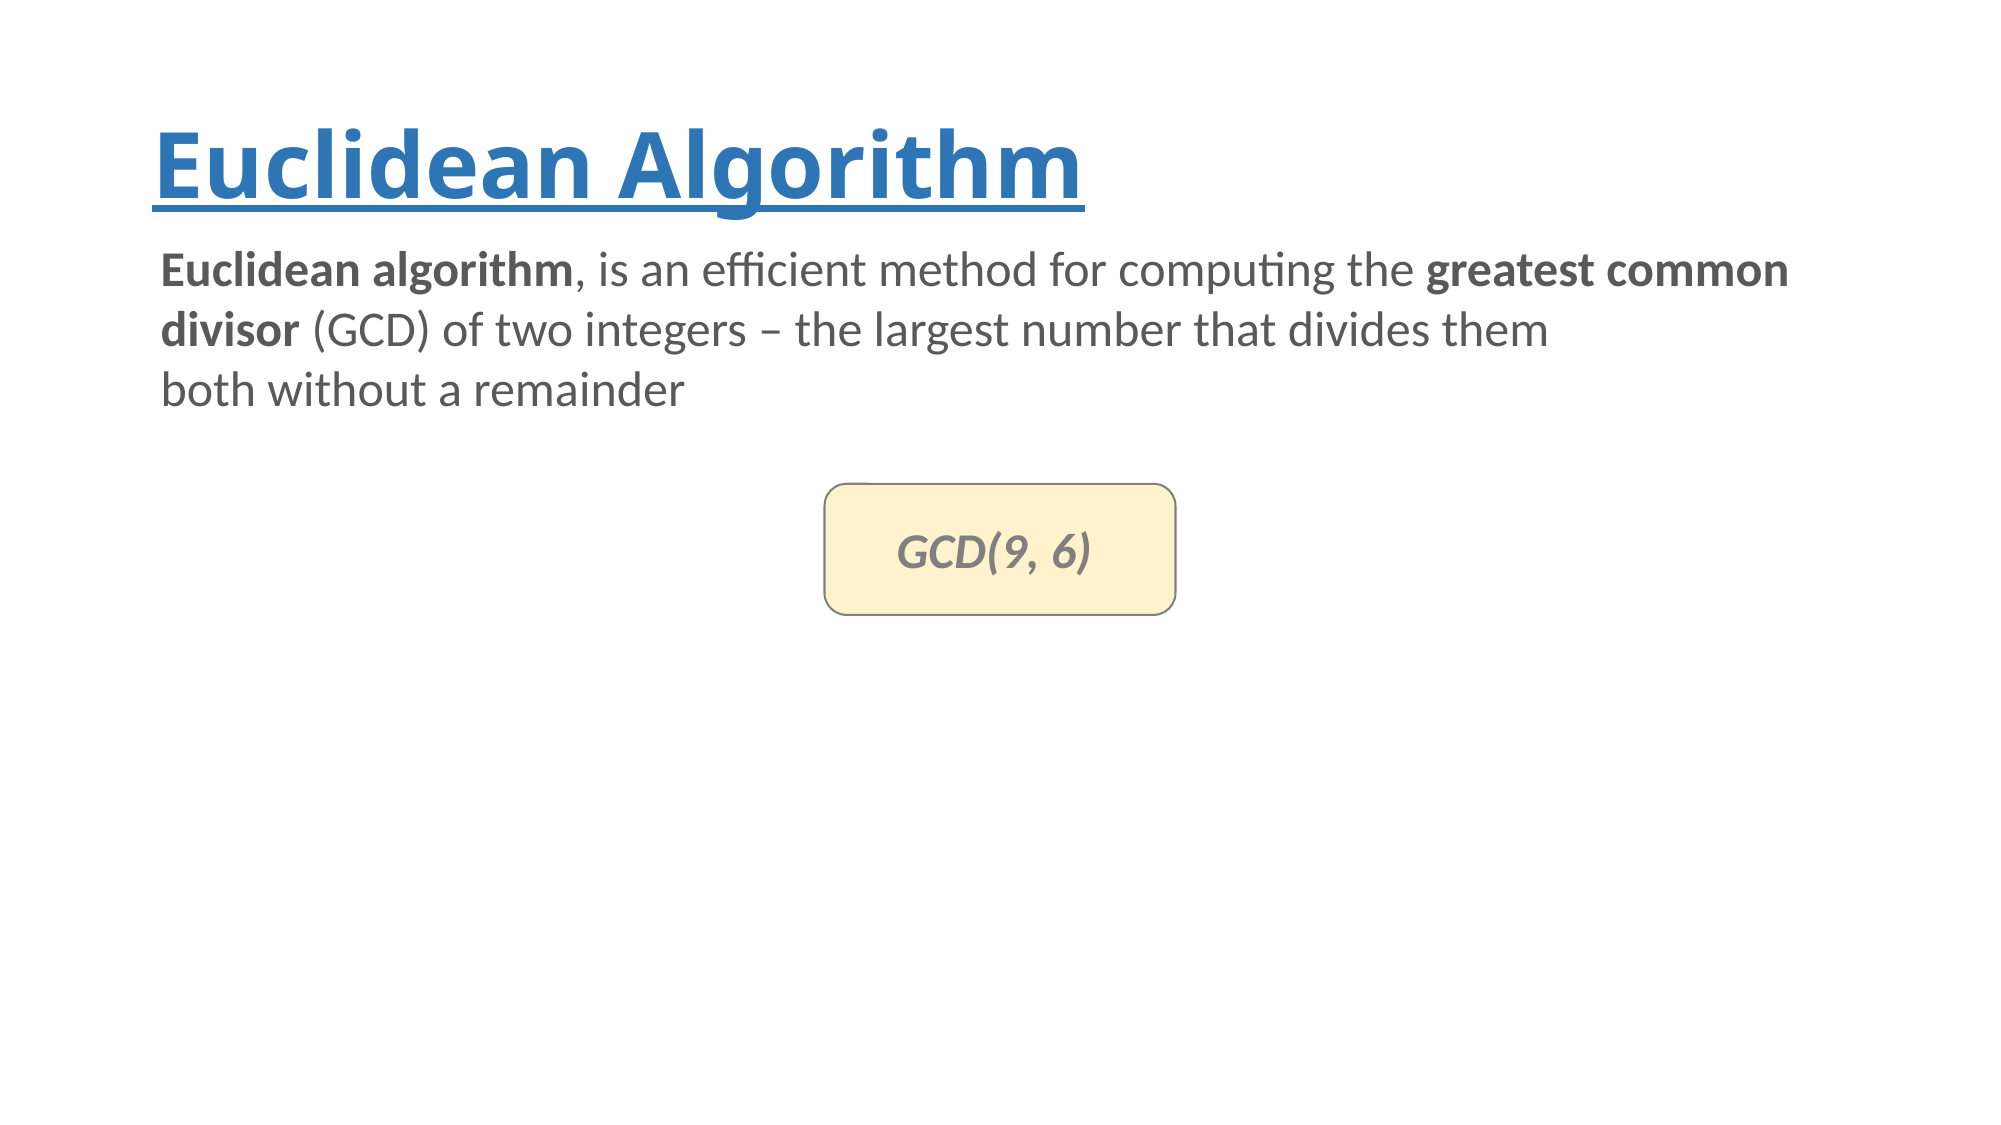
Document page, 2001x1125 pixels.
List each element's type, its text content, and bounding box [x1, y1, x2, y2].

text_box [823, 482, 1177, 616]
title Euclidean Algorithm [137, 59, 1863, 278]
text_box Euclidean algorithm, is an efficient method for computing the greatest common divisor (GCD) of two integers – the largest number that divides them both without a remainder [145, 229, 1816, 425]
text_box GCD(9, 6) [881, 511, 1118, 587]
